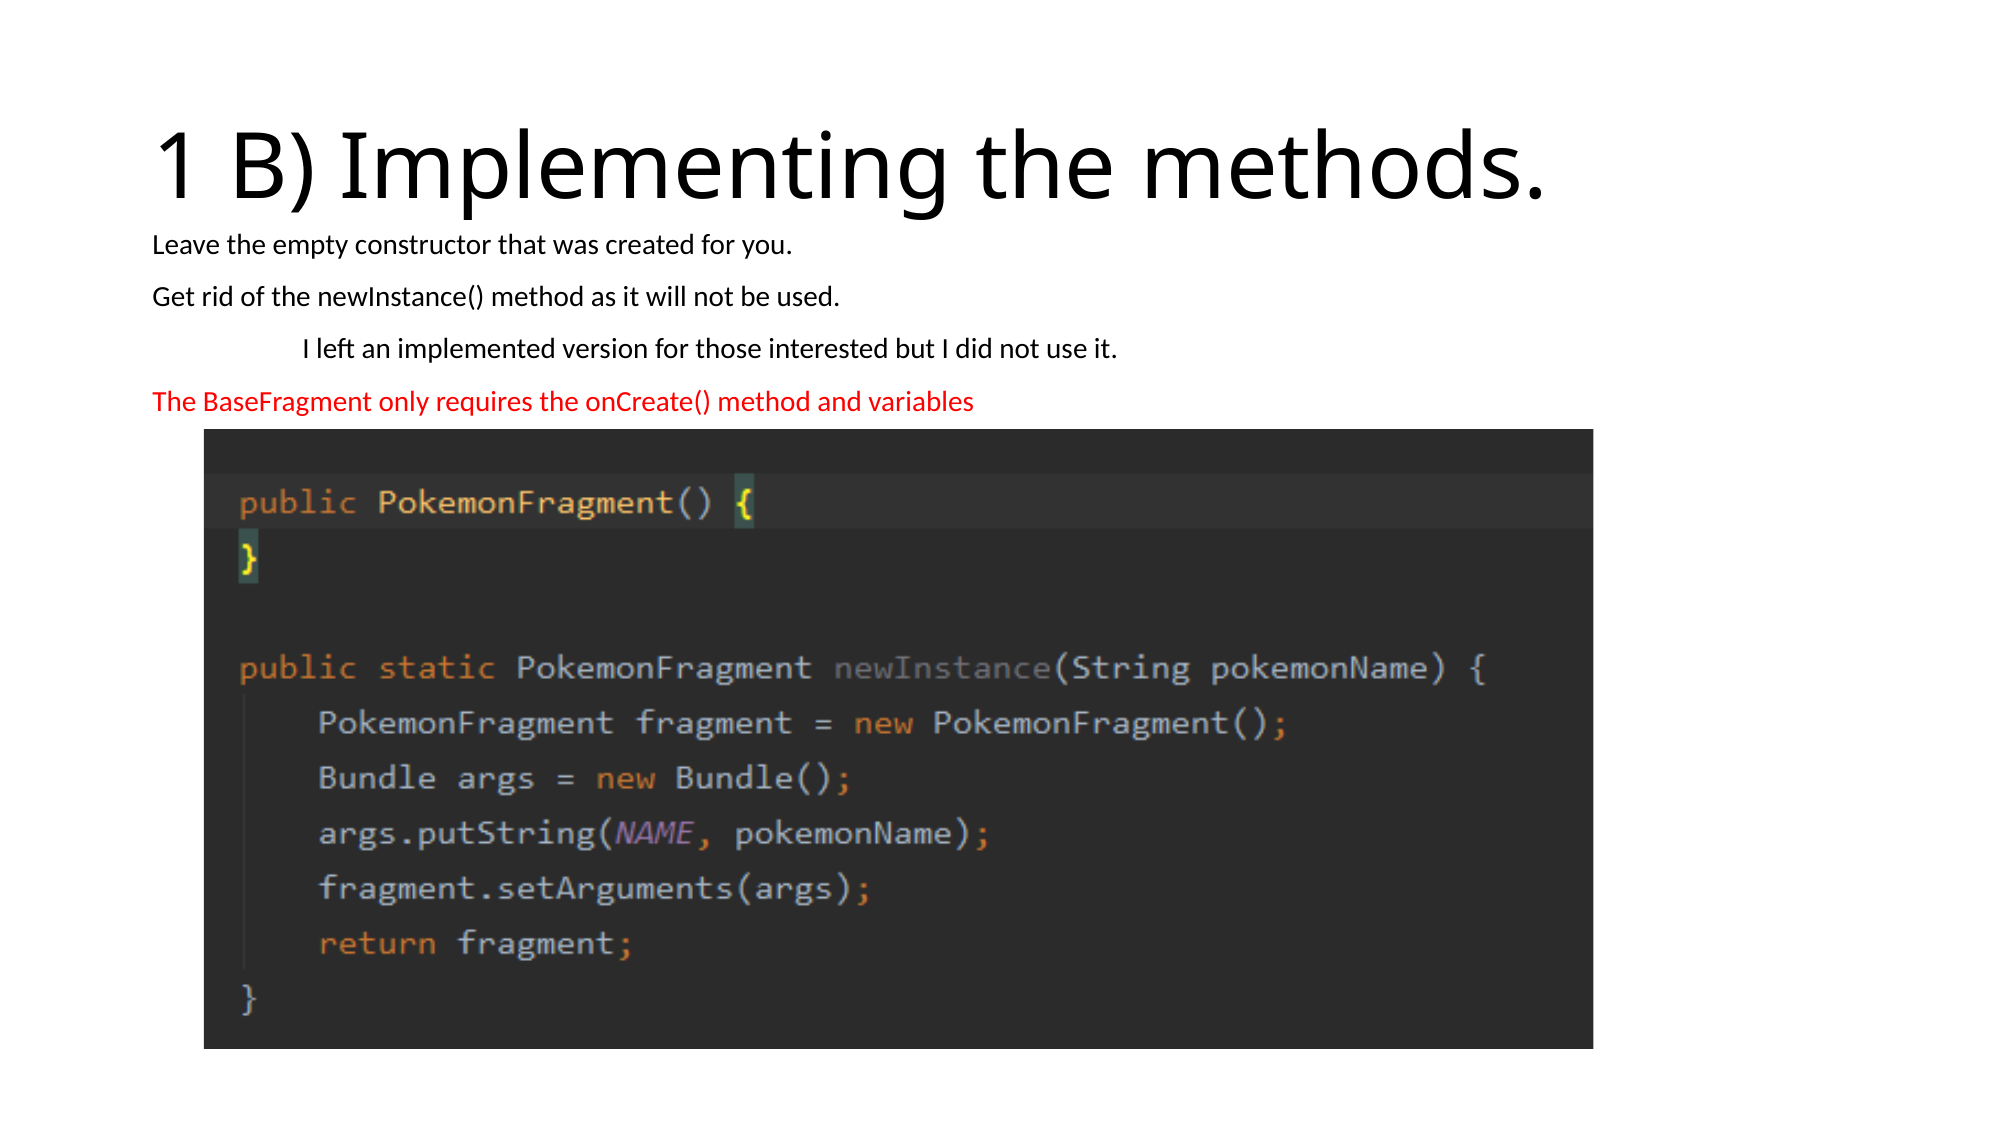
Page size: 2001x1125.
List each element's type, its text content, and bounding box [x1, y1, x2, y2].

title 1 B) Implementing the methods. [137, 59, 1863, 221]
picture [203, 429, 1594, 1049]
list Leave the empty constructor that was created for you. Get rid of the newInstance() method as it will not be used. I left an implemented version for those interested but I did not use it. The BaseFragment only requires the onCreate() method and variables [137, 221, 1863, 386]
